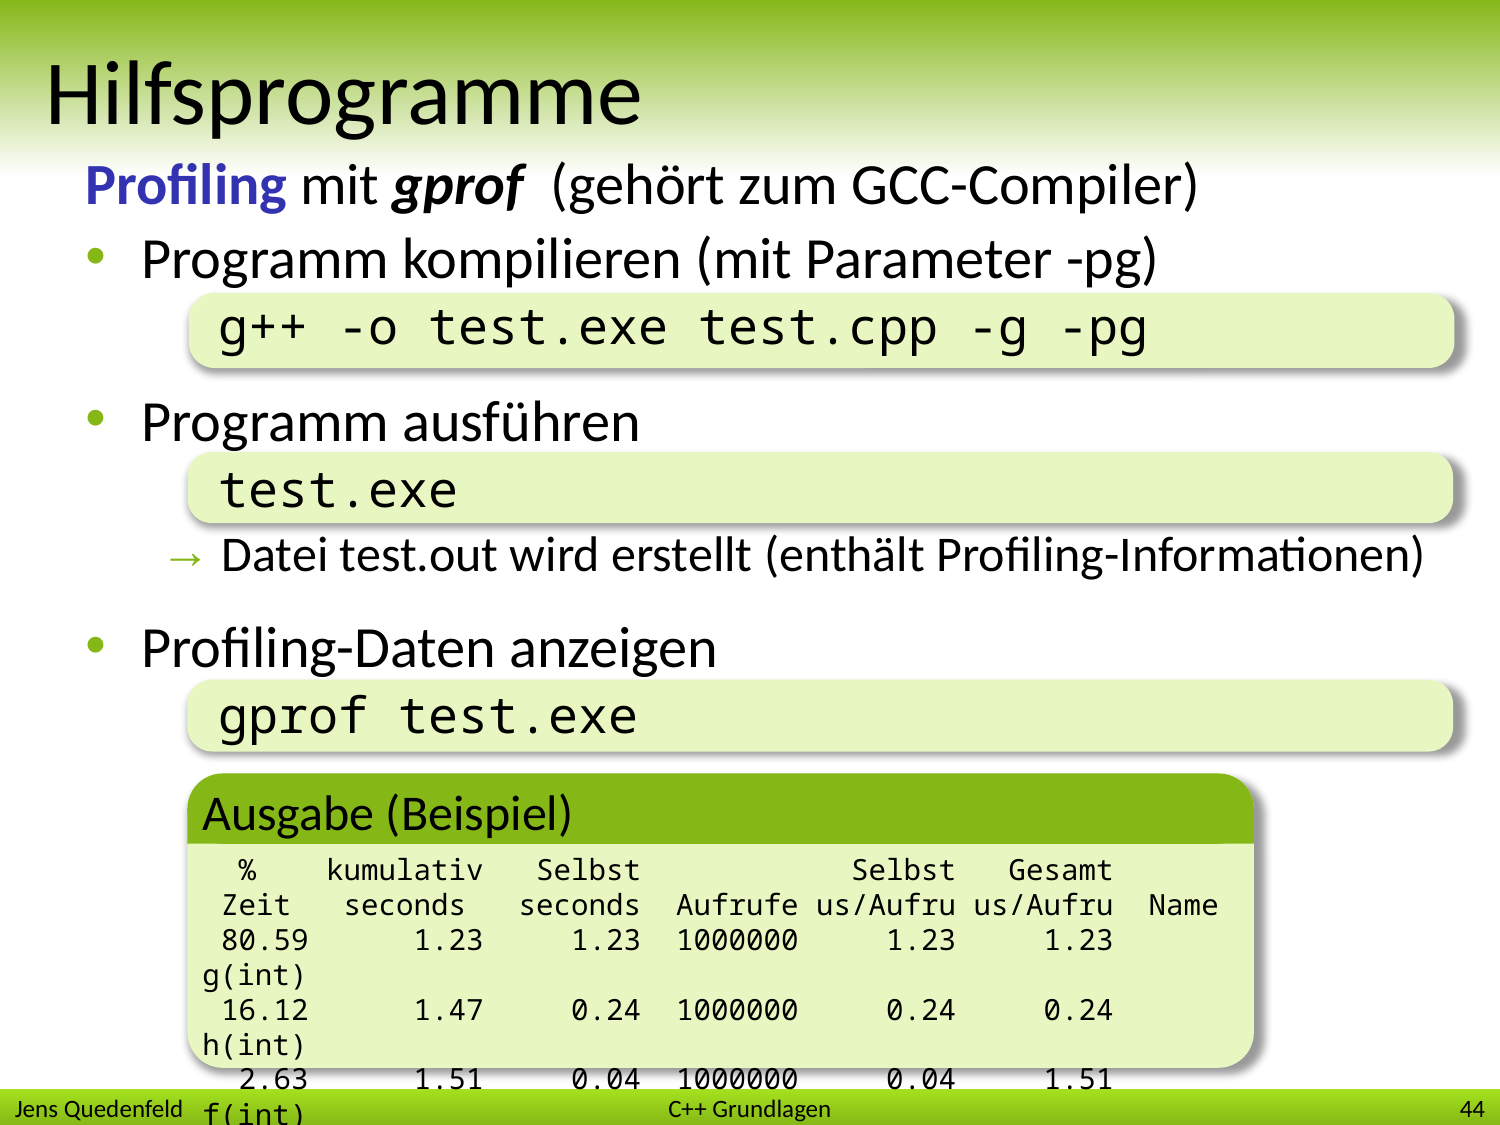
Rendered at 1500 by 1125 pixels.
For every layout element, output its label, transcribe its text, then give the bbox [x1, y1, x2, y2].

text_box [185, 716, 1456, 754]
title Hilfsprogramme [0, 0, 1430, 177]
text_box % kumulativ Selbst Selbst Gesamt Zeit seconds seconds Aufrufe us/Aufru us/Aufru Name 80.59 1.23 1.23 1000000 1.23 1.23 g(int) 16.12 1.47 0.24 1000000 0.24 0.24 h(int) 2.63 1.51 0.04 1000000 0.04 1.51 f(int) 0.66 1.52 0.01 main [187, 843, 1254, 1125]
text_box Ausgabe (Beispiel) [187, 773, 1254, 843]
list Profiling mit gprof (gehört zum GCC-Compiler) Programm kompilieren (mit Parameter -pg) g++ -o test.exe test.cpp -g -pg Programm ausführen test.exe Datei test.out wird erstellt (enthält Profiling-Informationen) Profiling-Daten anzeigen gprof test.exe [70, 174, 1500, 716]
